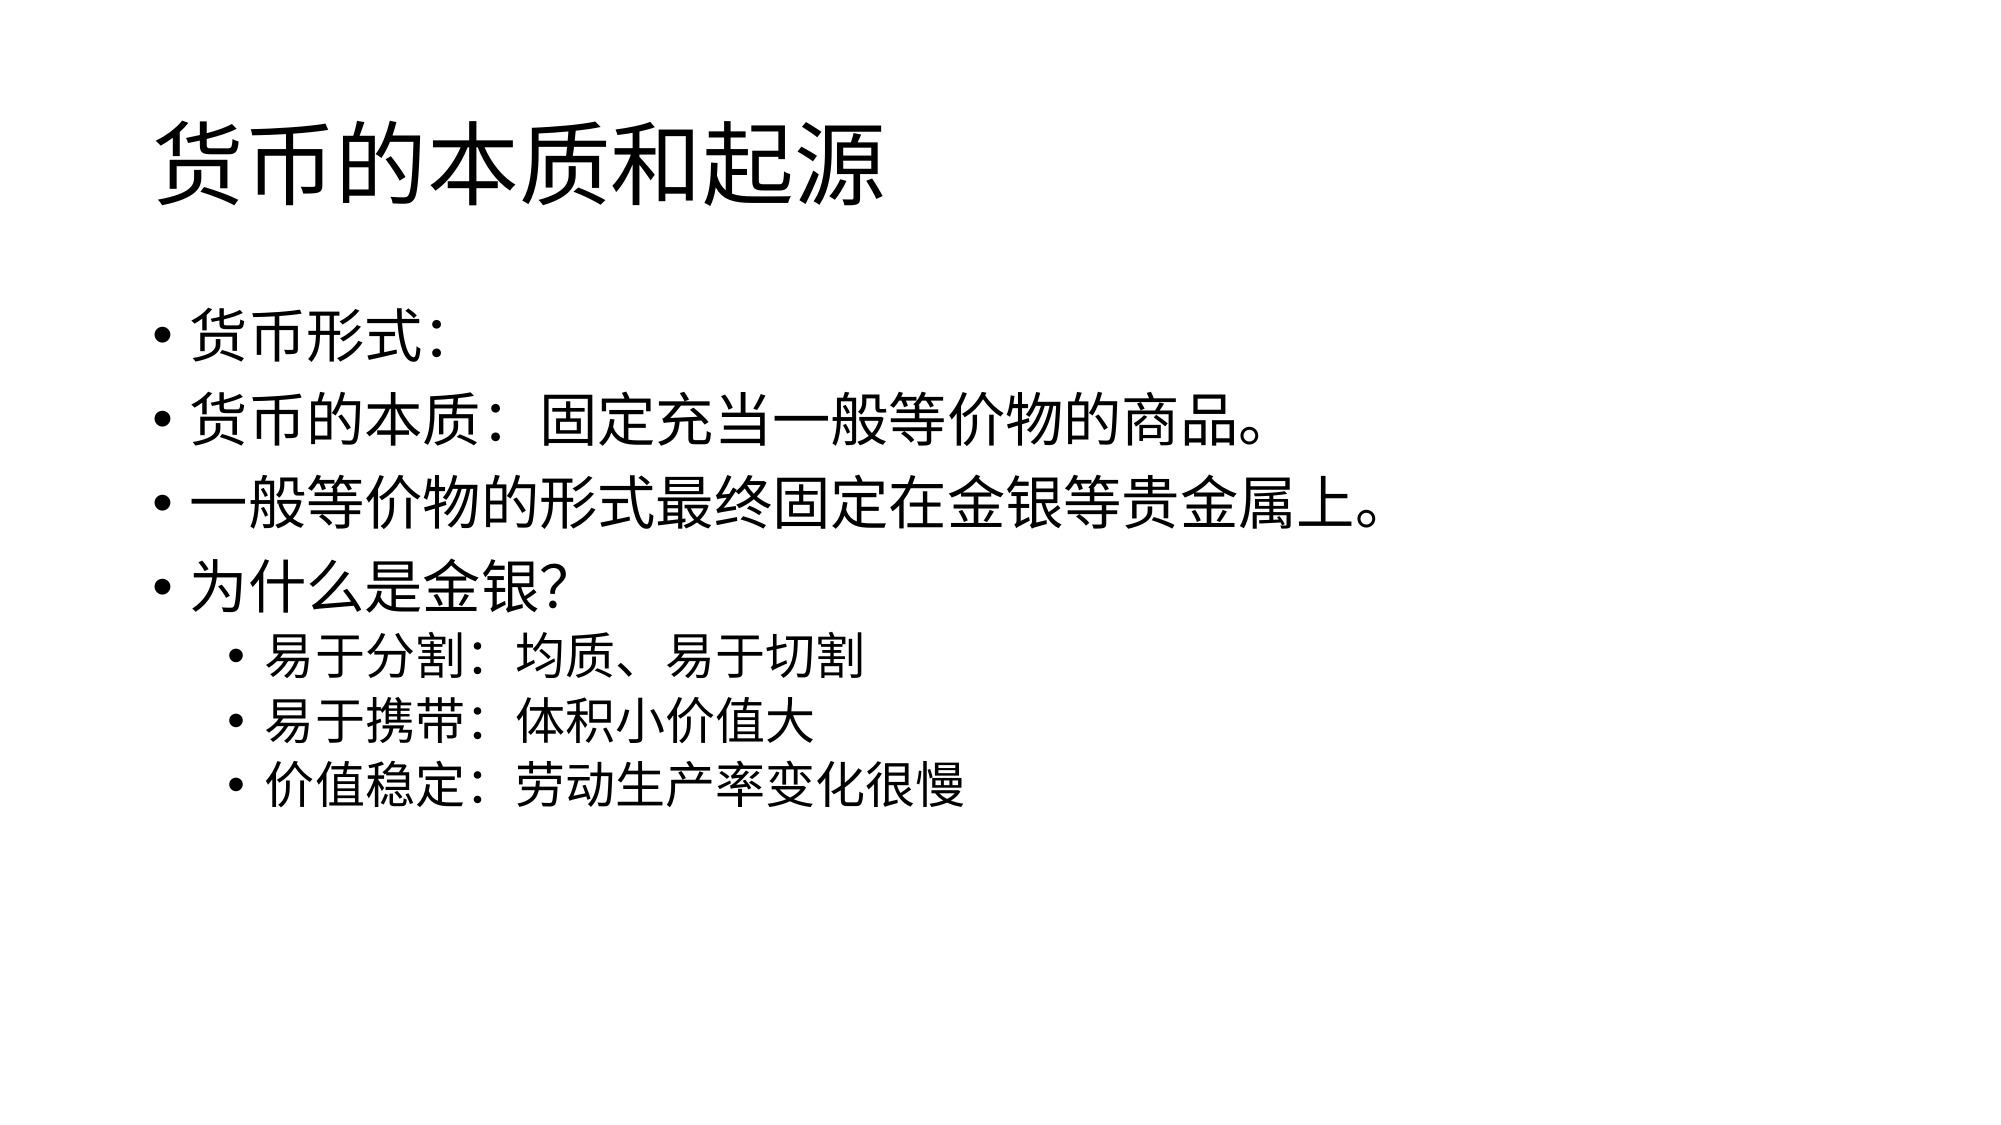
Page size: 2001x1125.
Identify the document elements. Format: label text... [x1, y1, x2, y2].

list 货币形式： 货币的本质：固定充当一般等价物的商品。 一般等价物的形式最终固定在金银等贵金属上。 为什么是金银？ 易于分割：均质、易于切割 易于携带：体积小价值大 价值稳定：劳动生产率变化很慢 [137, 299, 1863, 1014]
title 货币的本质和起源 [137, 59, 1863, 278]
